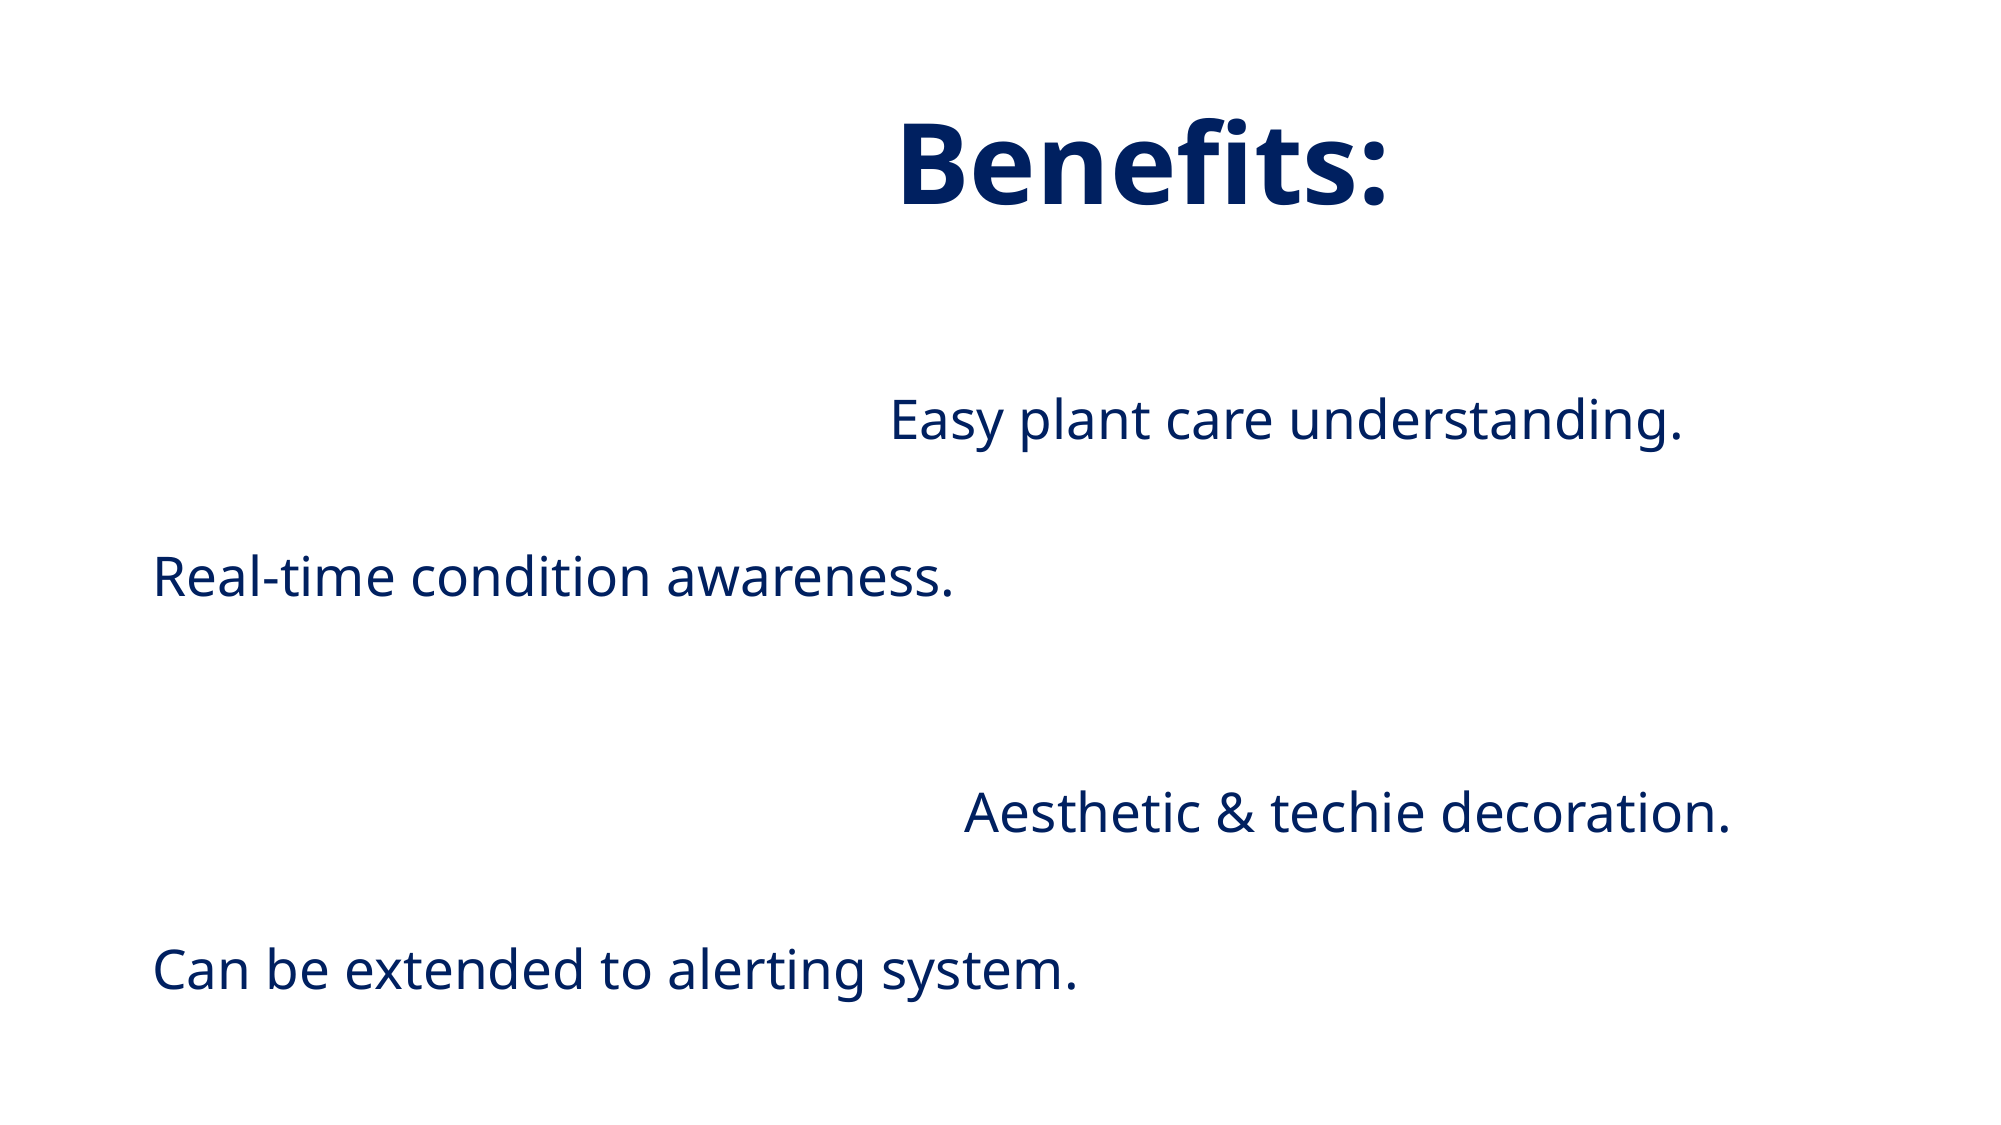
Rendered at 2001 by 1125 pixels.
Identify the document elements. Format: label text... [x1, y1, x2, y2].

title Benefits: [137, 59, 1863, 278]
list Easy plant care understanding. Real-time condition awareness. Aesthetic & techie decoration. Can be extended to alerting system. [137, 299, 1863, 1014]
